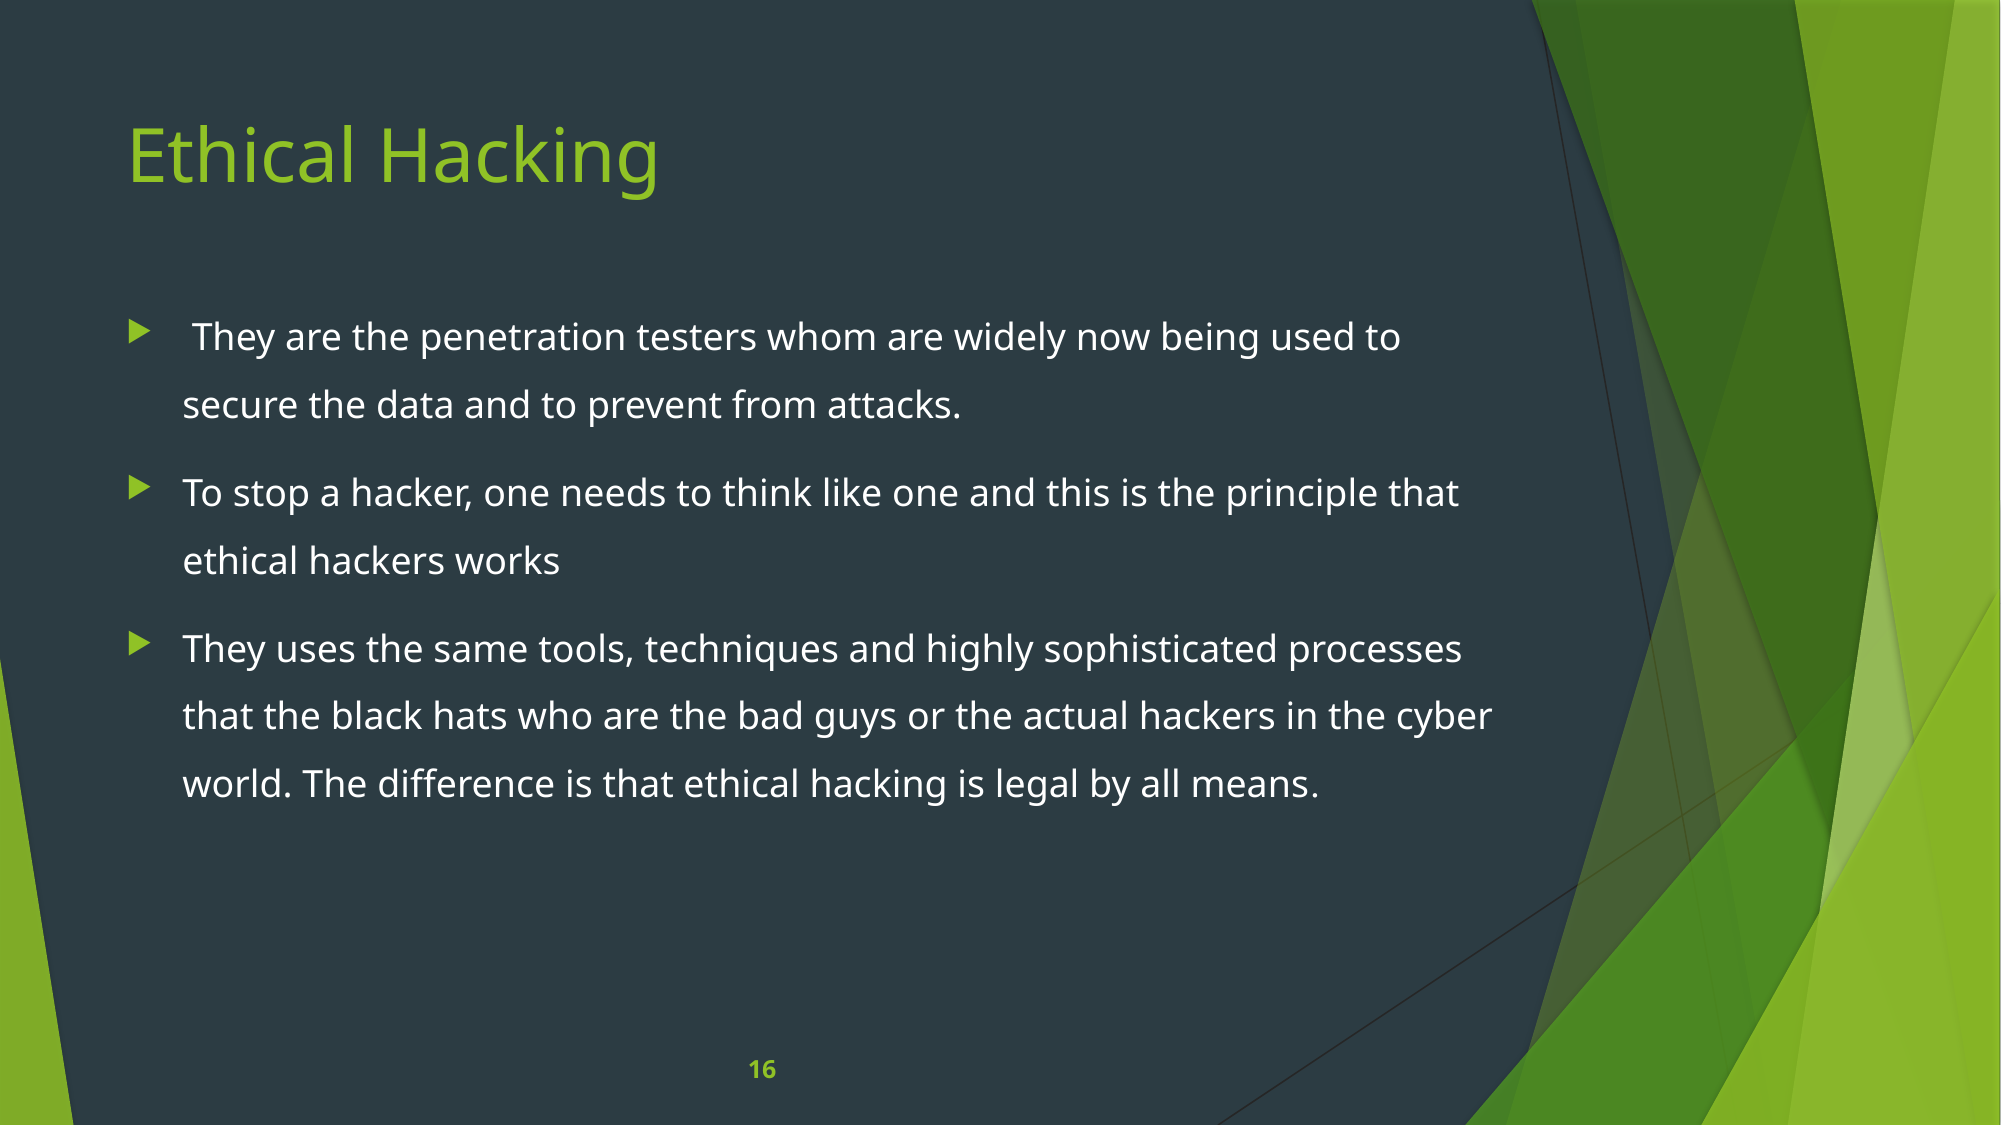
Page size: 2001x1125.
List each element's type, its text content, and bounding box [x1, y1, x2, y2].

title Ethical Hacking [111, 99, 1522, 283]
list They are the penetration testers whom are widely now being used to secure the data and to prevent from attacks. To stop a hacker, one needs to think like one and this is the principle that ethical hackers works They uses the same tools, techniques and highly sophisticated processes that the black hats who are the bad guys or the actual hackers in the cyber world. The difference is that ethical hacking is legal by all means. [111, 283, 1539, 1010]
slide_number 16 [679, 1040, 792, 1101]
